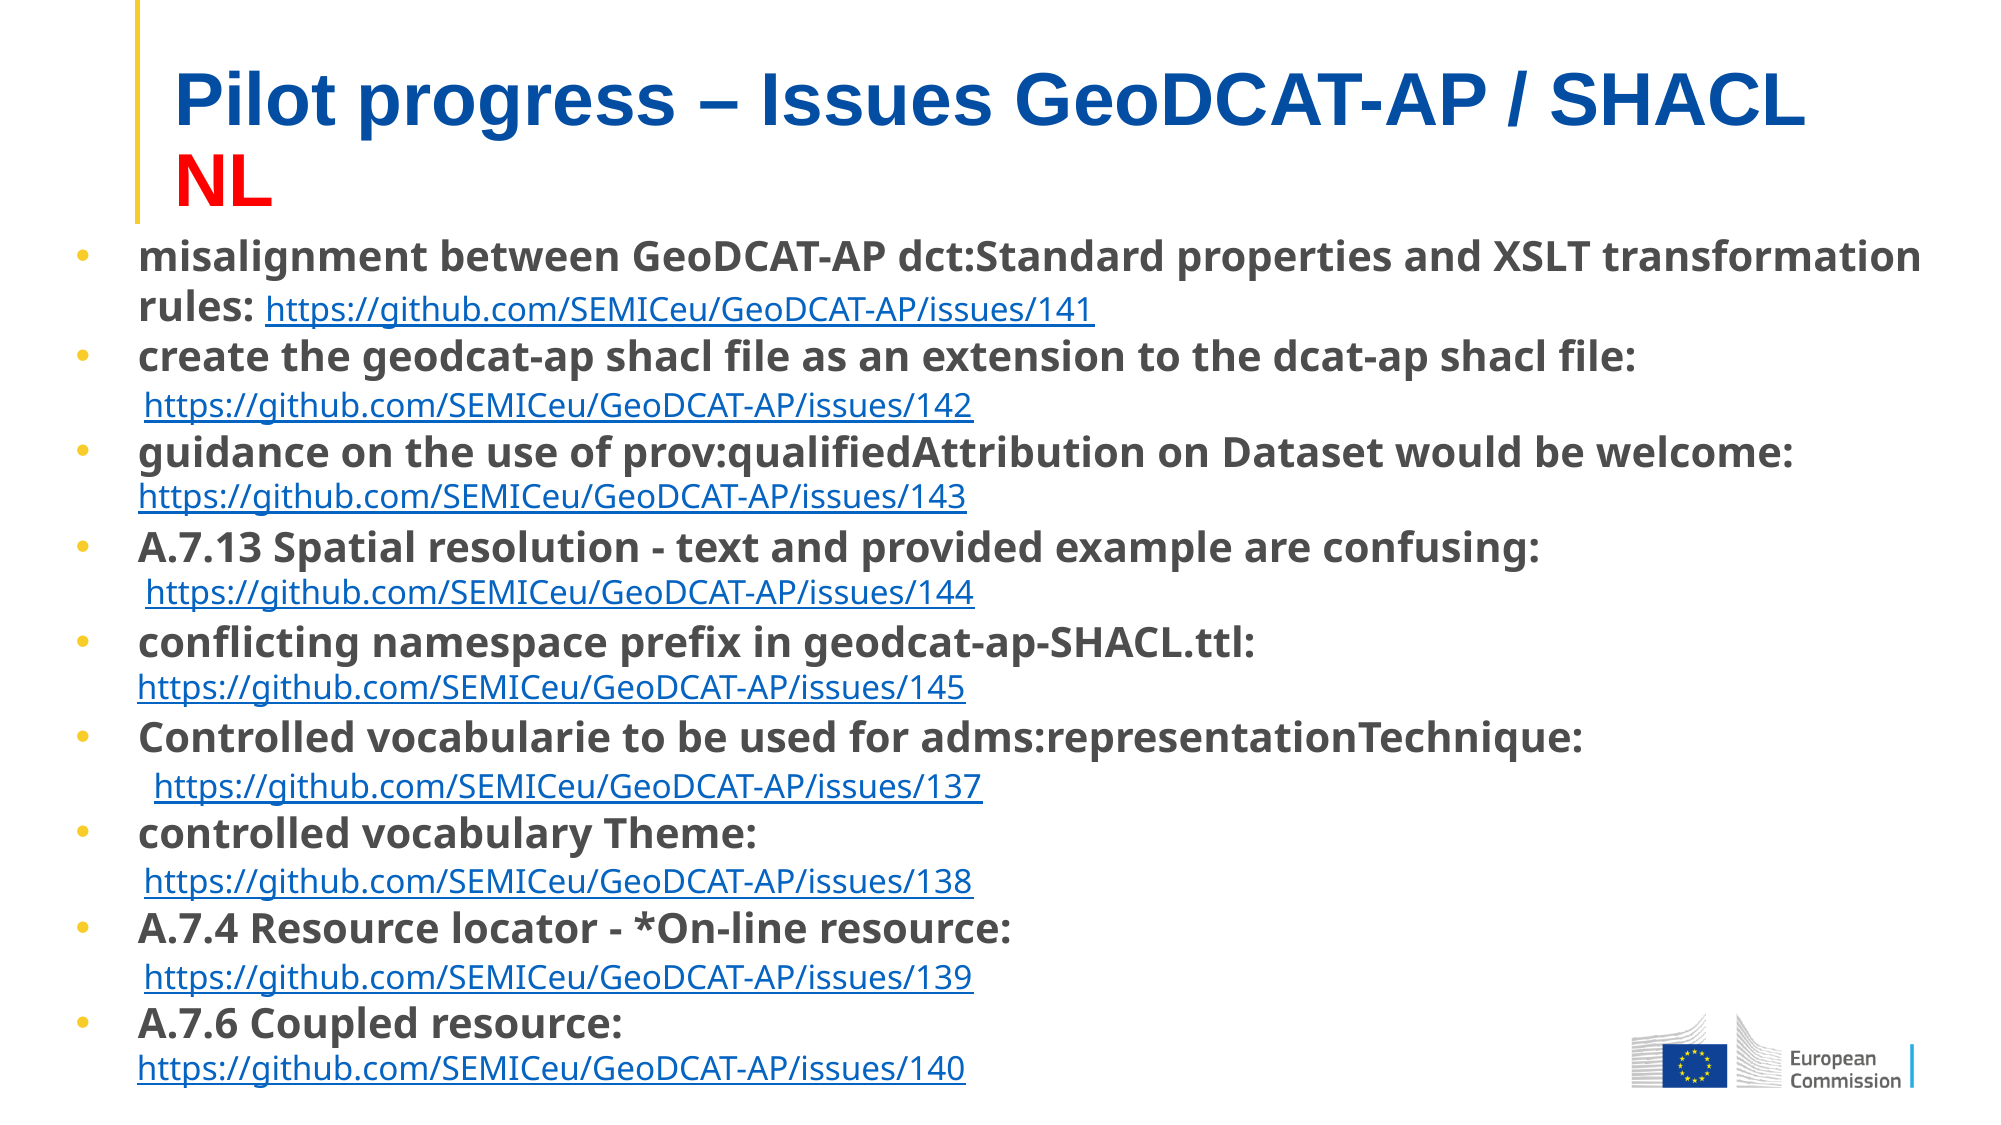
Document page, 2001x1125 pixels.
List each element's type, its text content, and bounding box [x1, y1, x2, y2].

title Pilot progress – Issues GeoDCAT-AP / SHACL NL [159, 94, 1869, 223]
picture [1631, 1013, 1915, 1091]
list misalignment between GeoDCAT-AP dct:Standard properties and XSLT transformation rules: https://github.com/SEMICeu/GeoDCAT-AP/issues/141 create the geodcat-ap shacl file as an extension to the dcat-ap shacl file: https://github.com/SEMICeu/GeoDCAT-AP/issues/142 guidance on the use of prov:qualifiedAttribution on Dataset would be welcome: https://github.com/SEMICeu/GeoDCAT-AP/issues/143 A.7.13 Spatial resolution - text and provided example are confusing: https://github.com/SEMICeu/GeoDCAT-AP/issues/144 conflicting namespace prefix in geodcat-ap-SHACL.ttl: https://github.com/SEMICeu/GeoDCAT-AP/issues/145 Controlled vocabularie to be used for adms:representationTechnique: https://github.com/SEMICeu/GeoDCAT-AP/issues/137 controlled vocabulary Theme: https://github.com/SEMICeu/GeoDCAT-AP/issues/138 A.7.4 Resource locator - *On-line resource: https://github.com/SEMICeu/GeoDCAT-AP/issues/139 A.7.6 Coupled resource: https://github.com/SEMICeu/GeoDCAT-AP/issues/140 [48, 222, 1943, 950]
